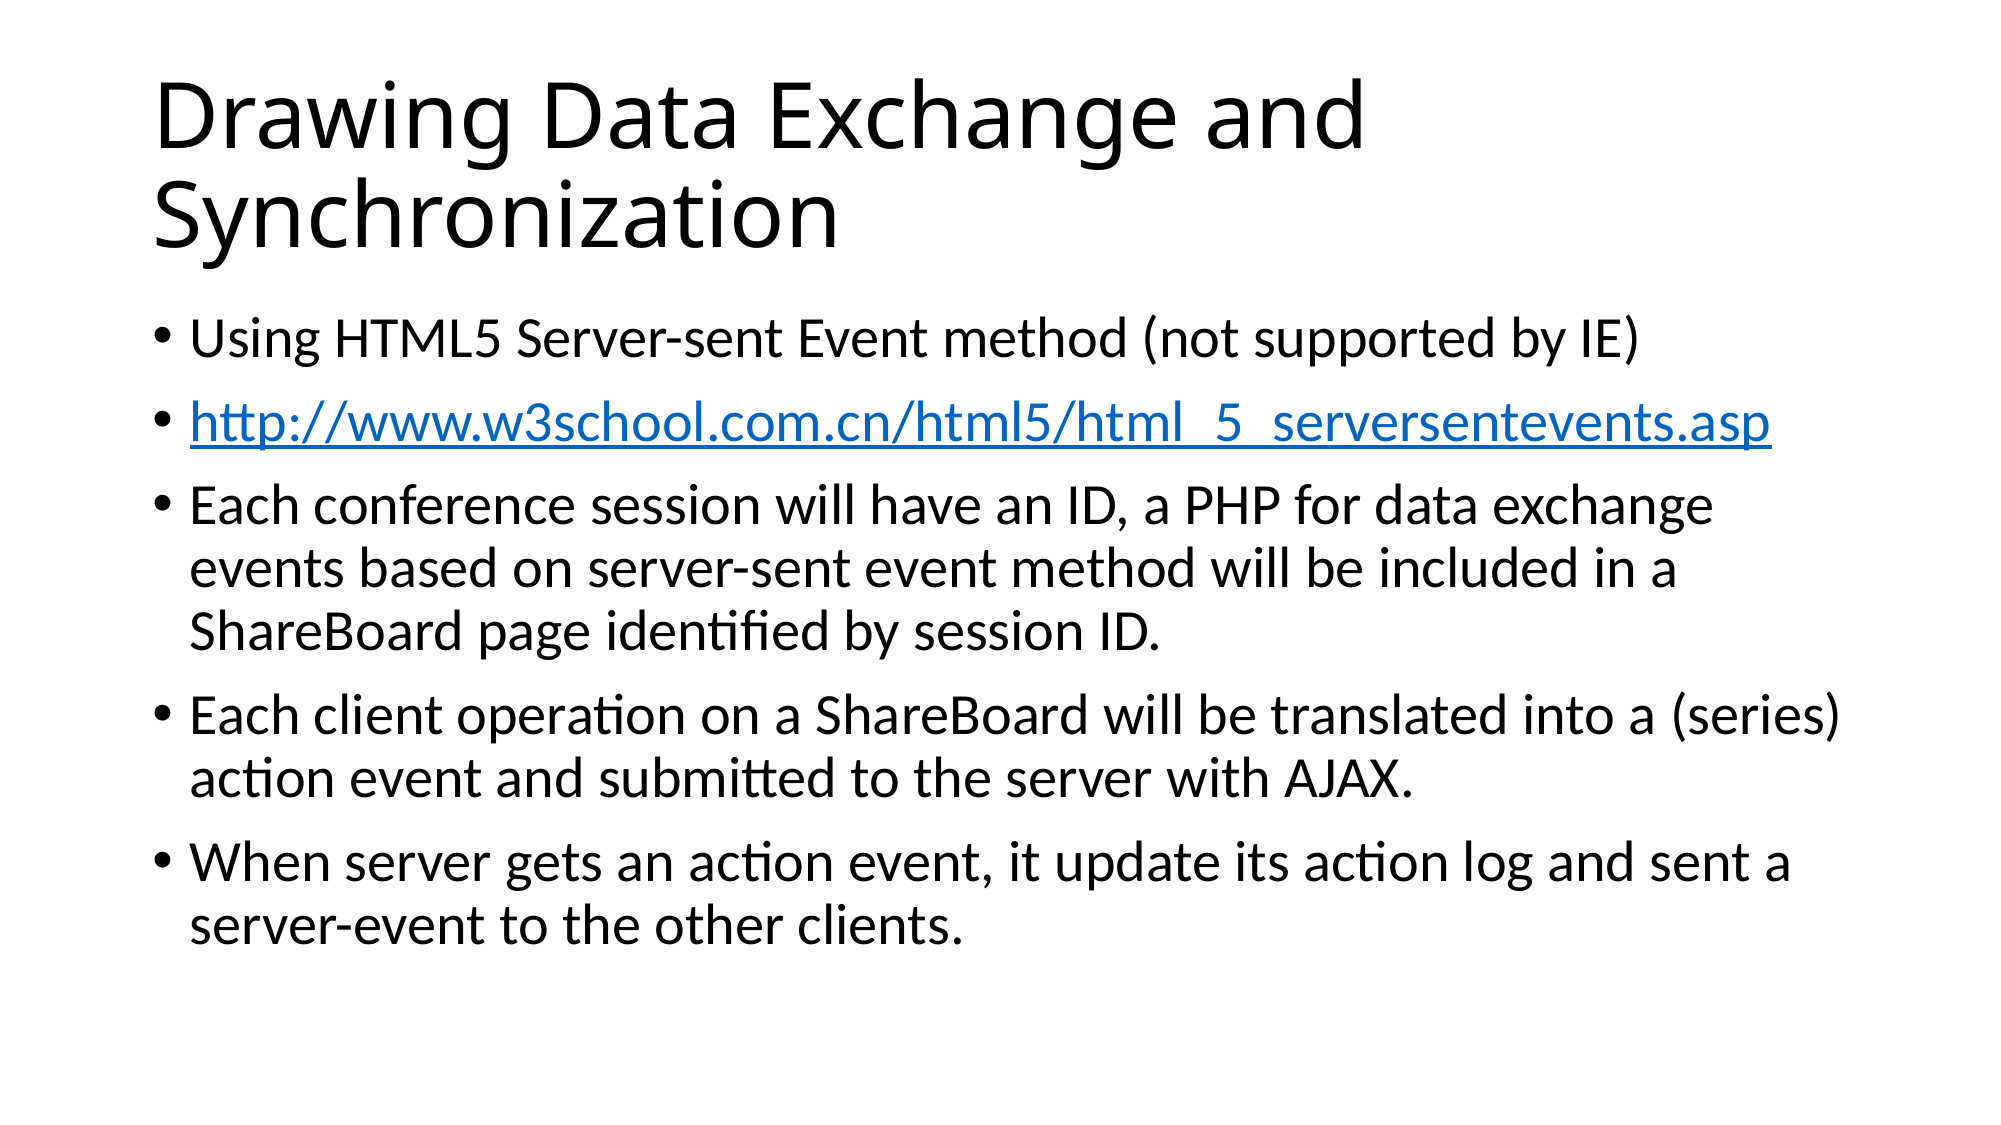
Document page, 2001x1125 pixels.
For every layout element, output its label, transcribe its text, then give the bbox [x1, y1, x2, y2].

list Using HTML5 Server-sent Event method (not supported by IE) http://www.w3school.com.cn/html5/html_5_serversentevents.asp Each conference session will have an ID, a PHP for data exchange events based on server-sent event method will be included in a ShareBoard page identified by session ID. Each client operation on a ShareBoard will be translated into a (series) action event and submitted to the server with AJAX. When server gets an action event, it update its action log and sent a server-event to the other clients. [137, 299, 1863, 1014]
title Drawing Data Exchange and Synchronization [137, 59, 1863, 278]
